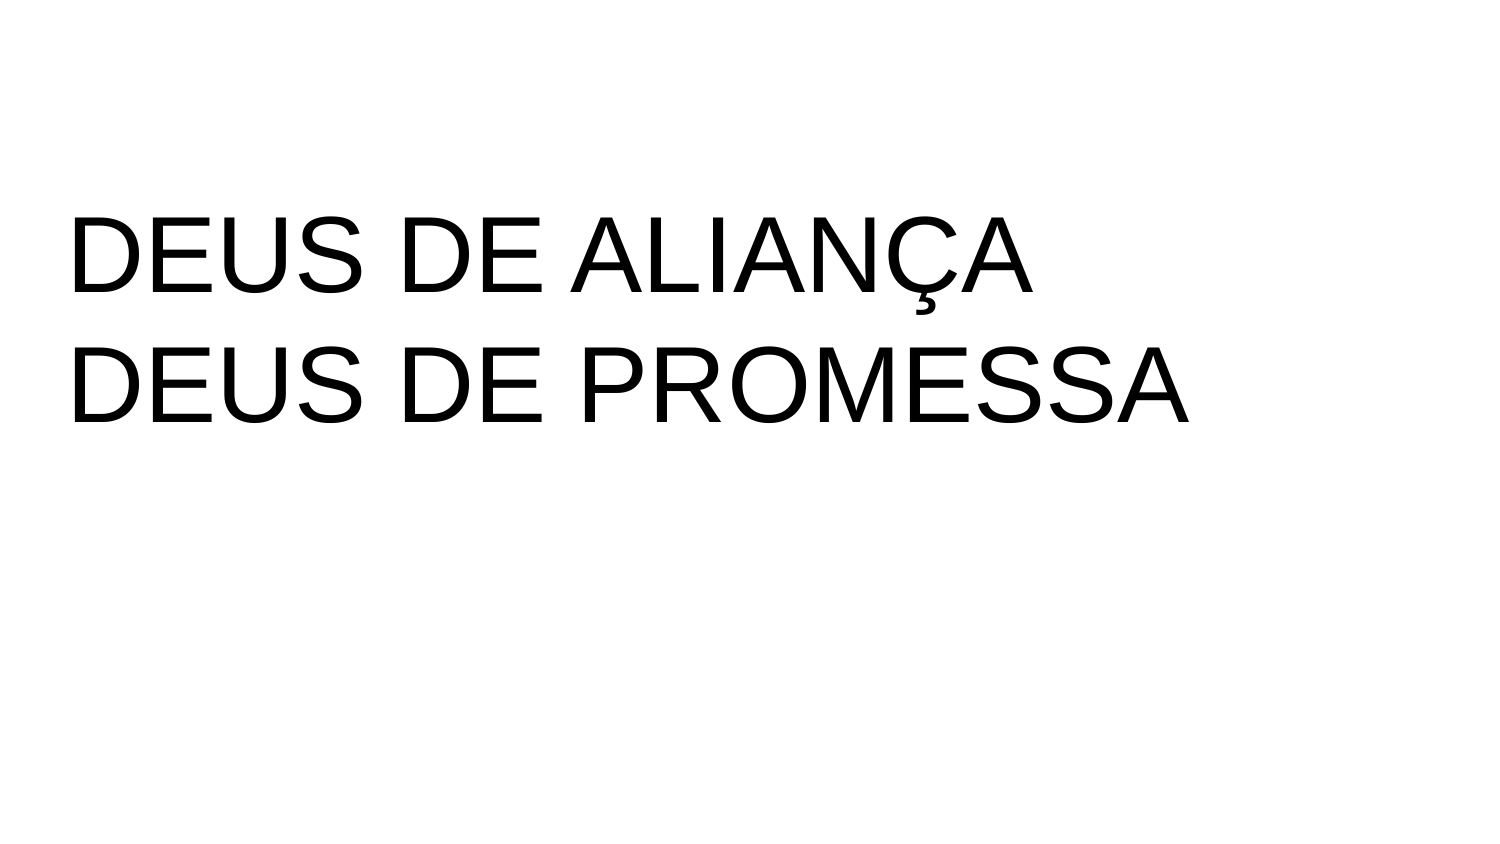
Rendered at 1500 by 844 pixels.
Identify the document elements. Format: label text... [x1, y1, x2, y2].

title DEUS DE ALIANÇA DEUS DE PROMESSA [51, 122, 1449, 459]
